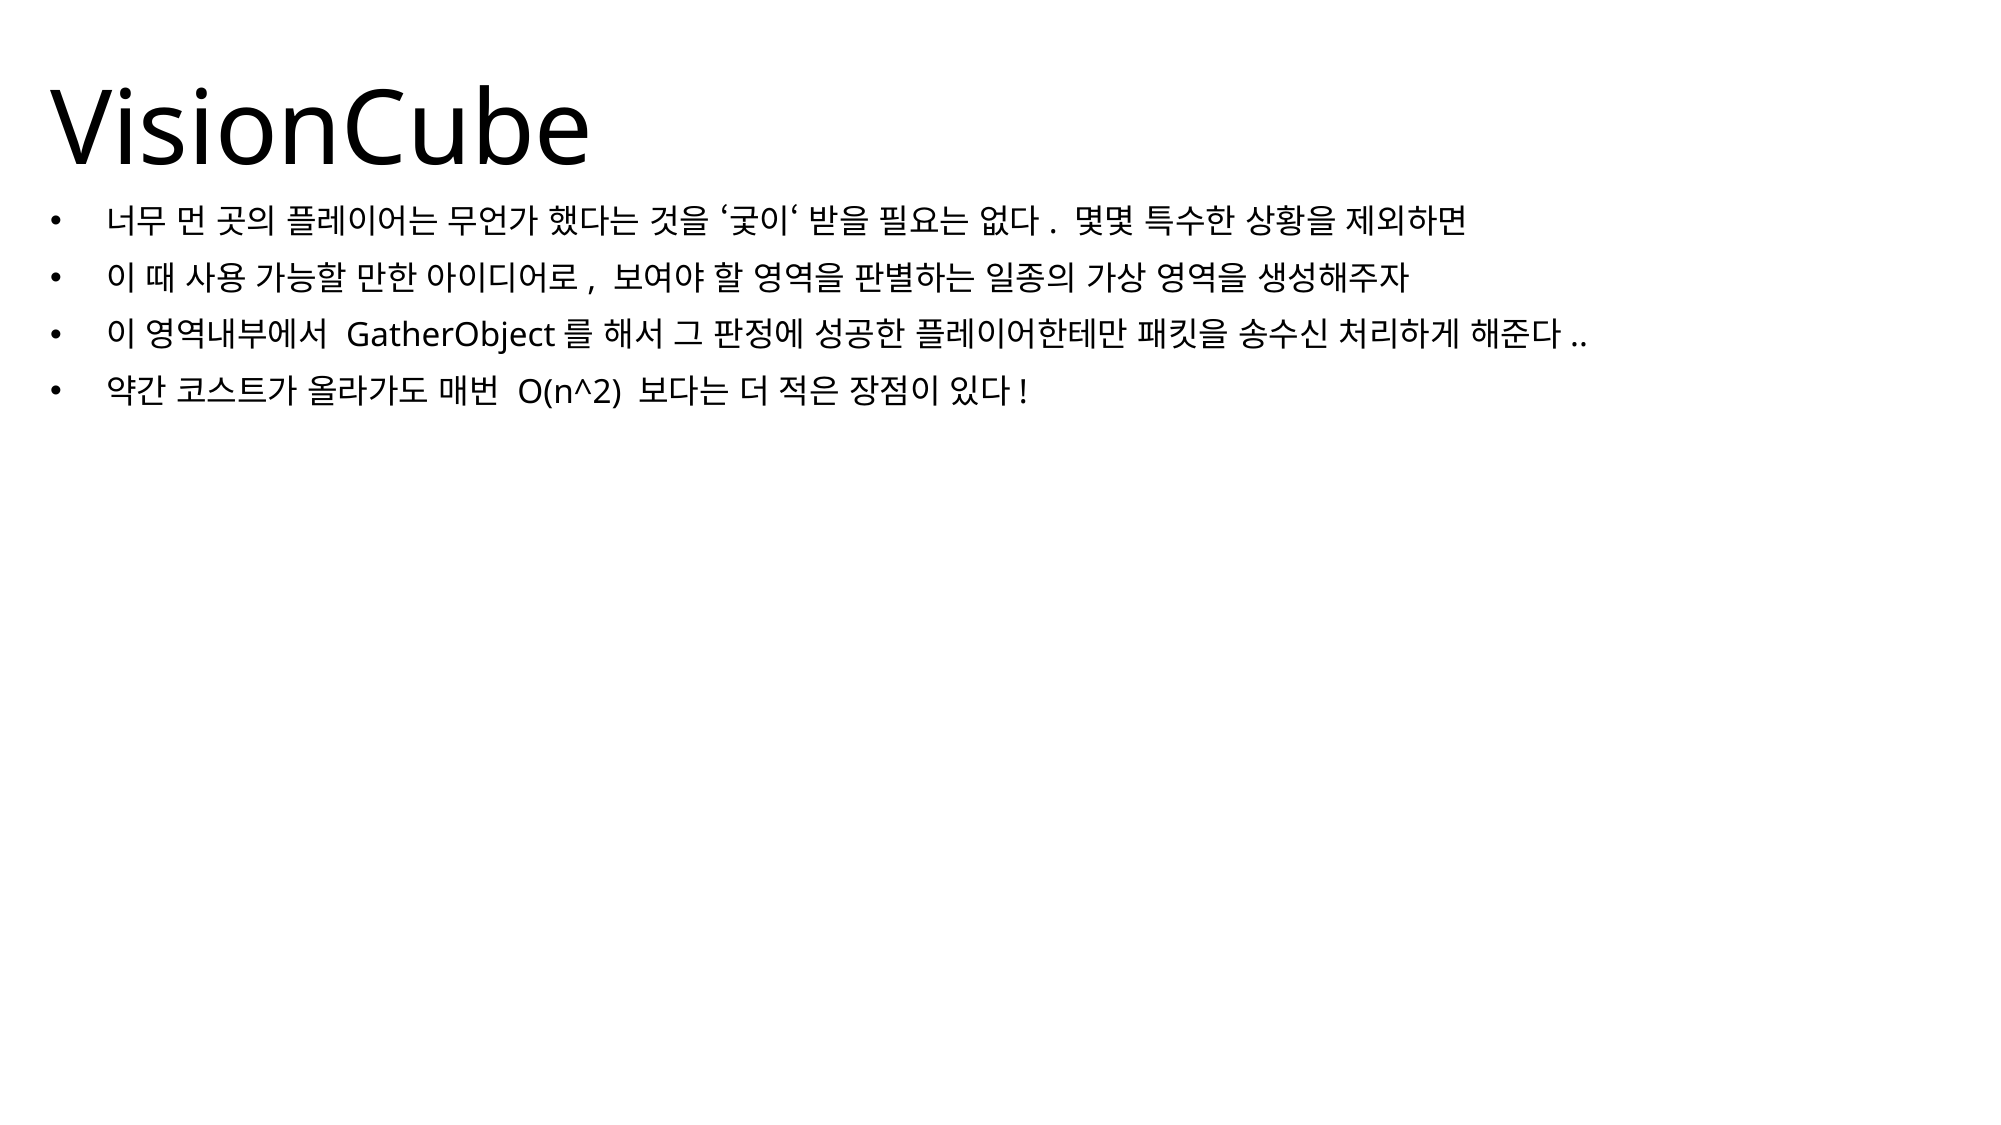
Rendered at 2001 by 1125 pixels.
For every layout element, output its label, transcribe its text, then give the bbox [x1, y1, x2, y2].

text_box 너무 먼 곳의 플레이어는 무언가 했다는 것을 ‘궃이‘ 받을 필요는 없다. 몇몇 특수한 상황을 제외하면 이 때 사용 가능할 만한 아이디어로, 보여야 할 영역을 판별하는 일종의 가상 영역을 생성해주자 이 영역내부에서 GatherObject를 해서 그 판정에 성공한 플레이어한테만 패킷을 송수신 처리하게 해준다.. 약간 코스트가 올라가도 매번 O(n^2) 보다는 더 적은 장점이 있다! [34, 197, 1958, 1009]
text_box VisionCube [34, 67, 1760, 195]
